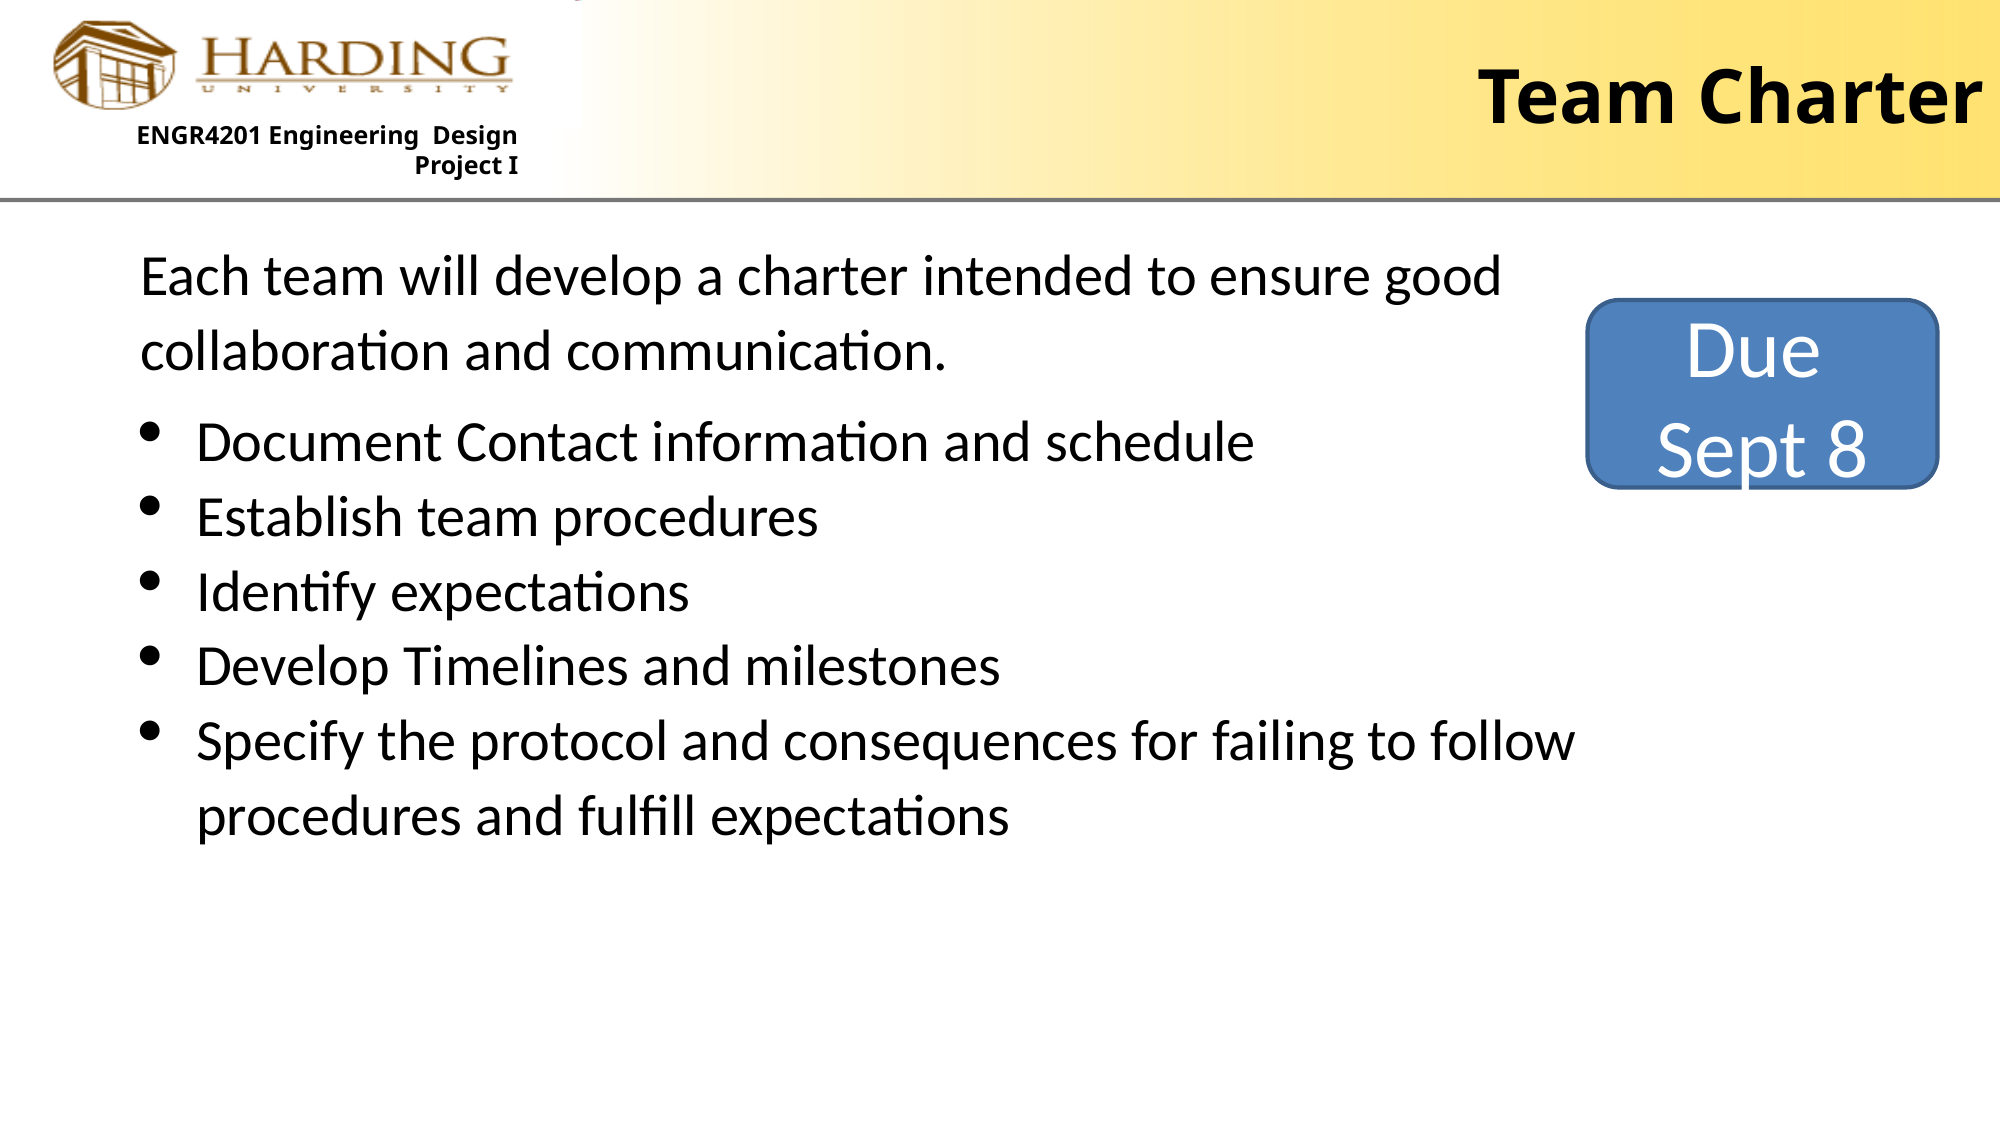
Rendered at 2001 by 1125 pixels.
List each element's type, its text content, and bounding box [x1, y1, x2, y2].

picture [0, 0, 533, 129]
title Team Charter [533, 0, 2000, 188]
list Each team will develop a charter intended to ensure good collaboration and communication. Document Contact information and schedule Establish team procedures Identify expectations Develop Timelines and milestones Specify the protocol and consequences for failing to follow procedures and fulfill expectations [125, 224, 1675, 1125]
text_box Due Sept 8 [1585, 297, 1940, 490]
